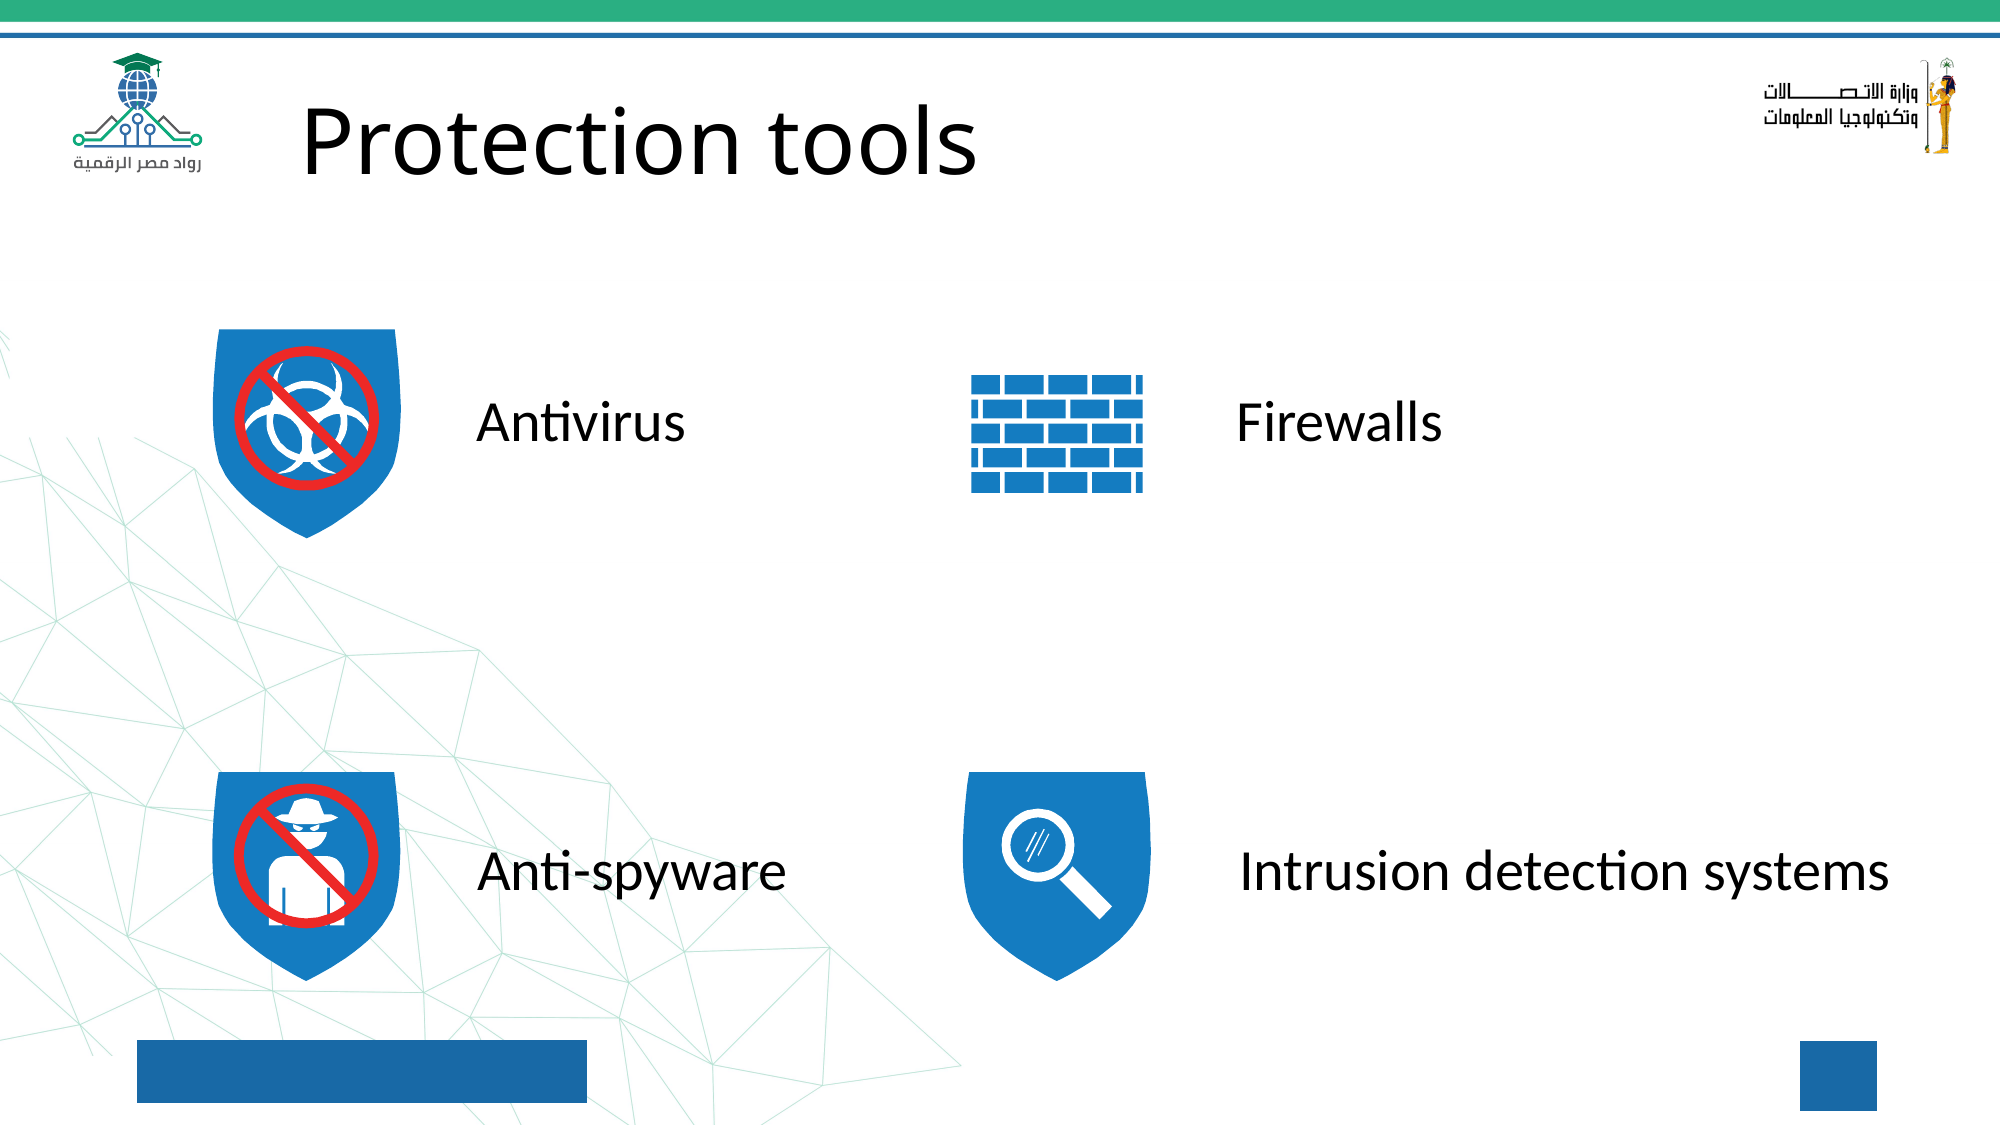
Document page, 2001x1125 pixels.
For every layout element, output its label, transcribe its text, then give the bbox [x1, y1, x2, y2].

text_box Firewalls [1221, 375, 1458, 461]
title Protection tools [284, 35, 2000, 254]
text_box Intrusion detection systems [1224, 824, 1906, 910]
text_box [212, 329, 1152, 981]
picture [0, 0, 2000, 1125]
